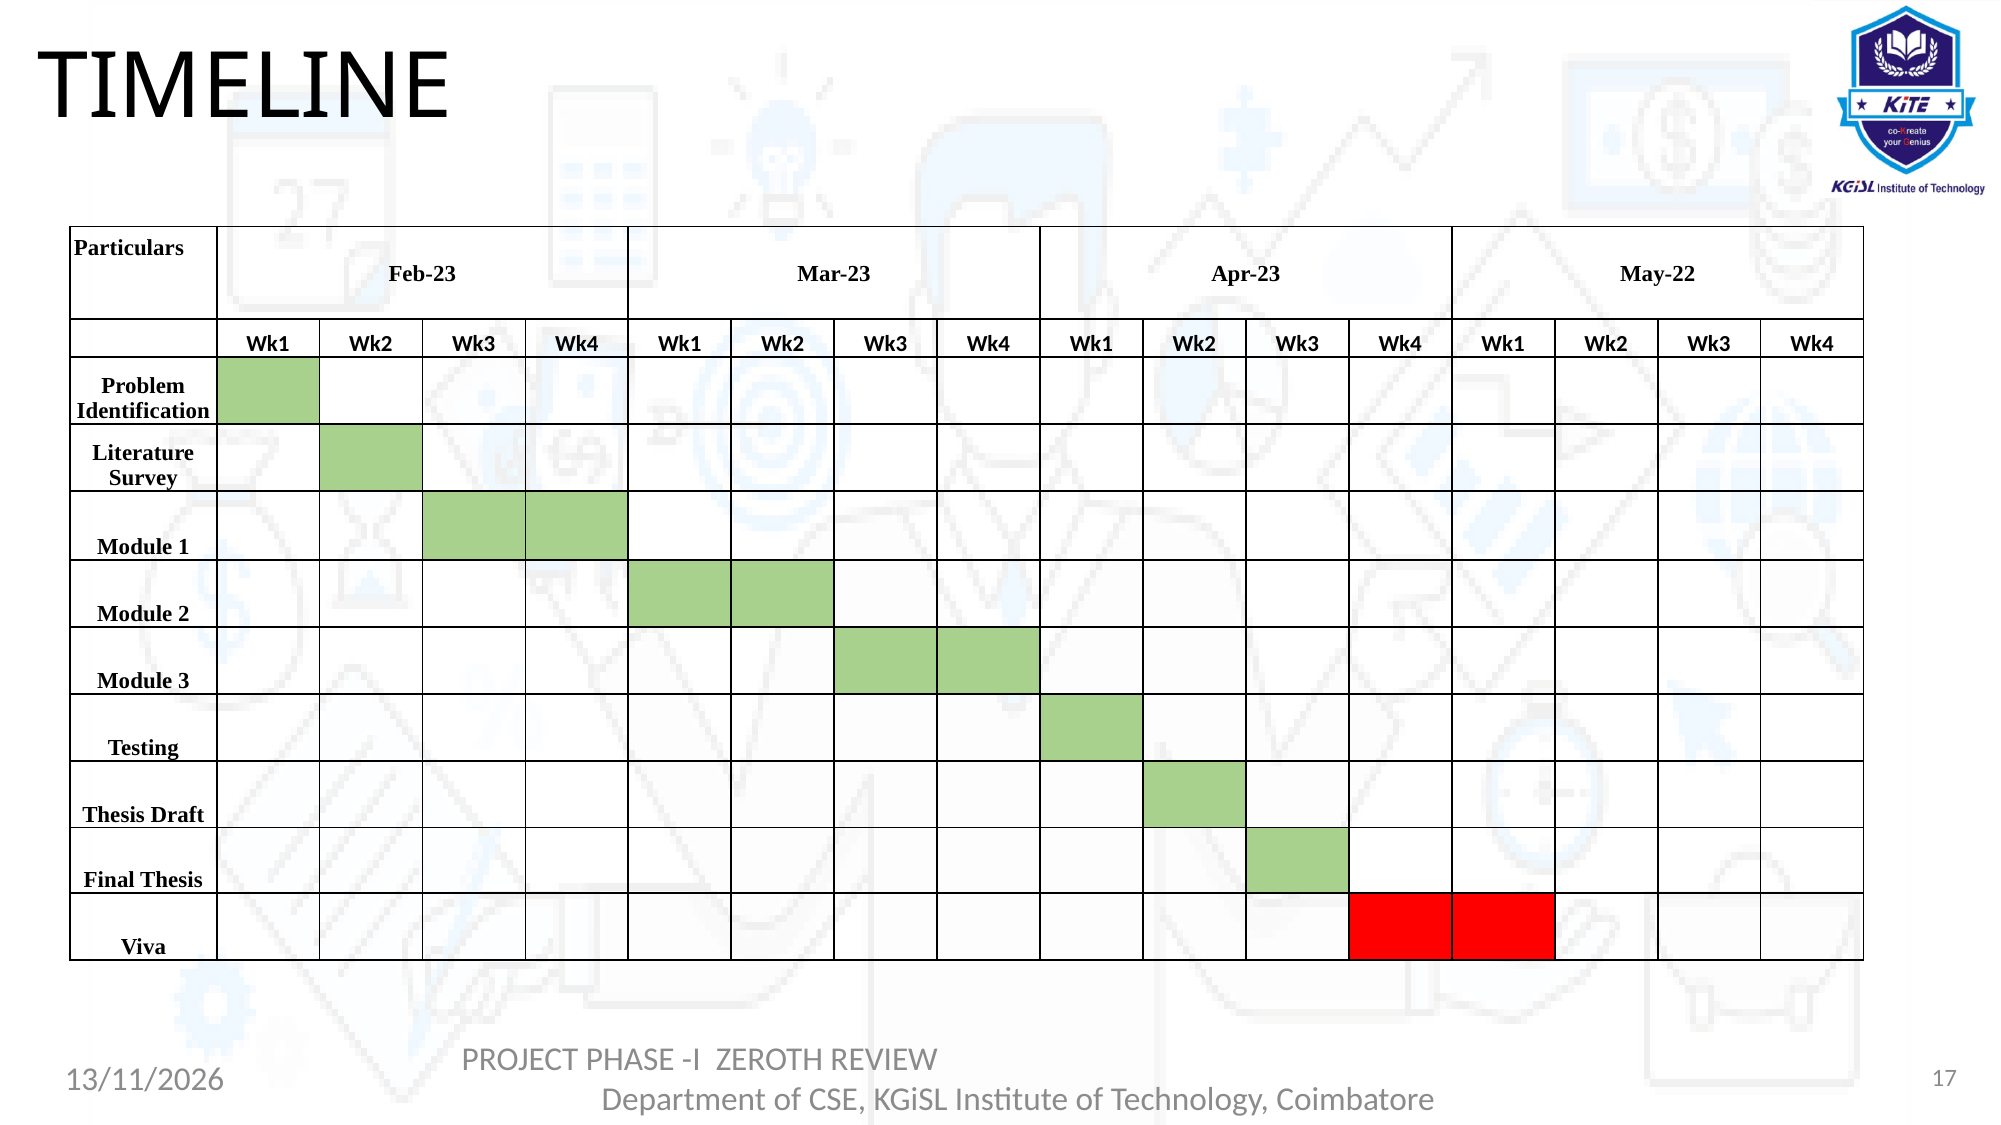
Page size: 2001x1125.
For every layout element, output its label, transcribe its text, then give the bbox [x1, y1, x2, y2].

table_cell [835, 894, 936, 959]
table_cell [835, 695, 936, 760]
table_cell [1659, 425, 1760, 490]
table_cell [1659, 762, 1760, 827]
table_cell [320, 425, 422, 490]
table_cell [732, 492, 833, 559]
table_cell [835, 358, 936, 423]
table_cell [1350, 695, 1451, 760]
table_cell Final Thesis [71, 828, 216, 892]
table_cell Testing [71, 695, 216, 760]
table_cell [218, 695, 319, 760]
table_cell [938, 828, 1039, 892]
table_cell [423, 695, 525, 760]
table_cell Wk3 [1247, 320, 1348, 356]
table_cell [423, 762, 525, 827]
table_cell [1453, 492, 1554, 559]
picture [1812, 0, 2000, 198]
table_header May-22 [1453, 227, 1863, 318]
table_cell [1761, 425, 1863, 490]
table_cell [1453, 762, 1554, 827]
table_cell [1247, 695, 1348, 760]
table_cell Wk2 [1556, 320, 1657, 356]
table_cell [835, 828, 936, 892]
table_cell [732, 695, 833, 760]
table_cell [1247, 492, 1348, 559]
table_cell [1453, 425, 1554, 490]
table_cell [835, 762, 936, 827]
table_cell [1041, 561, 1142, 626]
table_cell [938, 561, 1039, 626]
table_cell [1761, 358, 1863, 423]
table_cell [1041, 628, 1142, 693]
table_cell [218, 762, 319, 827]
table_cell Wk2 [1144, 320, 1245, 356]
table_cell Wk2 [320, 320, 422, 356]
table_cell [938, 492, 1039, 559]
table_cell [1350, 762, 1451, 827]
table_cell Wk1 [1041, 320, 1142, 356]
table_cell [320, 492, 422, 559]
table_cell [1041, 762, 1142, 827]
table_cell [1247, 828, 1348, 892]
table_cell [1761, 828, 1863, 892]
table_cell [629, 828, 730, 892]
table_cell Problem Identification [71, 358, 216, 423]
table_cell [1453, 358, 1554, 423]
table_cell Wk1 [218, 320, 319, 356]
table_cell [423, 628, 525, 693]
table_cell [1761, 492, 1863, 559]
table_cell [732, 762, 833, 827]
table_cell [1761, 628, 1863, 693]
table_cell Module 3 [71, 628, 216, 693]
table_cell [1144, 894, 1245, 959]
table_cell [1350, 894, 1451, 959]
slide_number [49, 1047, 268, 1108]
table_cell [1041, 425, 1142, 490]
table_cell [1144, 828, 1245, 892]
table_cell [1247, 628, 1348, 693]
table_cell [218, 561, 319, 626]
table_cell Module 1 [71, 492, 216, 559]
table_cell [218, 358, 319, 423]
table_cell [218, 492, 319, 559]
table_cell Wk4 [526, 320, 627, 356]
table_cell [218, 425, 319, 490]
table_cell [1659, 561, 1760, 626]
table_cell [423, 828, 525, 892]
table_cell [1761, 561, 1863, 626]
table_cell Wk2 [732, 320, 833, 356]
table_cell [423, 358, 525, 423]
table_cell [1144, 561, 1245, 626]
table_cell [732, 894, 833, 959]
table_cell [71, 320, 216, 356]
table_cell [1350, 358, 1451, 423]
table_header Feb-23 [218, 227, 627, 318]
table_cell [1041, 828, 1142, 892]
table_cell [629, 425, 730, 490]
table_cell [1144, 628, 1245, 693]
table_cell [423, 492, 525, 559]
table_cell [629, 492, 730, 559]
table_cell [218, 894, 319, 959]
table_cell [1453, 828, 1554, 892]
table_cell [629, 894, 730, 959]
table_cell Literature Survey [71, 425, 216, 490]
table_cell [1556, 695, 1657, 760]
table_cell [835, 561, 936, 626]
table_cell Wk3 [423, 320, 525, 356]
table_cell [218, 828, 319, 892]
table_cell [1761, 762, 1863, 827]
footer PROJECT PHASE -I ZEROTH REVIEW Department of CSE, KGiSL Institute of Technology, Coimbatore [444, 1047, 1555, 1108]
table_cell [732, 358, 833, 423]
table_cell [938, 628, 1039, 693]
table_cell [1041, 894, 1142, 959]
table_cell Wk3 [835, 320, 936, 356]
table_cell [423, 561, 525, 626]
table_cell [1556, 828, 1657, 892]
table_cell [1453, 894, 1554, 959]
table_cell [320, 894, 422, 959]
table_header Mar-23 [629, 227, 1039, 318]
table_cell Wk4 [1761, 320, 1863, 356]
table_cell [1659, 828, 1760, 892]
table_cell [1659, 894, 1760, 959]
table_cell [1659, 628, 1760, 693]
table_cell [526, 762, 627, 827]
table_cell [1144, 695, 1245, 760]
table_cell Wk1 [1453, 320, 1554, 356]
table_cell [1350, 492, 1451, 559]
table_cell [1041, 695, 1142, 760]
table_cell [1144, 492, 1245, 559]
table_cell [1761, 695, 1863, 760]
table_cell [320, 828, 422, 892]
table_cell [423, 425, 525, 490]
table_cell [526, 561, 627, 626]
table_cell [938, 894, 1039, 959]
table_cell [1350, 425, 1451, 490]
table_cell [732, 628, 833, 693]
table_cell [320, 695, 422, 760]
table_cell [1041, 492, 1142, 559]
table_cell Wk3 [1659, 320, 1760, 356]
table_cell [1659, 492, 1760, 559]
table_cell [1453, 628, 1554, 693]
table_cell [938, 695, 1039, 760]
table_cell [526, 425, 627, 490]
table_cell [1659, 695, 1760, 760]
table_cell [629, 695, 730, 760]
table_cell [526, 695, 627, 760]
table_cell [1556, 425, 1657, 490]
table_cell [526, 358, 627, 423]
table_cell [320, 561, 422, 626]
table_cell [1556, 358, 1657, 423]
table_header Particulars [71, 227, 216, 318]
table_cell [1350, 628, 1451, 693]
table_cell [320, 358, 422, 423]
table_cell Wk4 [1350, 320, 1451, 356]
table_cell [1350, 828, 1451, 892]
table_cell [629, 762, 730, 827]
slide_number 17 [1880, 1046, 1973, 1107]
table_header Apr-23 [1041, 227, 1451, 318]
table_cell Viva [71, 894, 216, 959]
table_cell [1556, 628, 1657, 693]
table_cell [629, 628, 730, 693]
table_cell [835, 492, 936, 559]
table_cell [629, 561, 730, 626]
table_cell [1350, 561, 1451, 626]
table_cell [835, 425, 936, 490]
table_cell Wk4 [938, 320, 1039, 356]
table_cell [835, 628, 936, 693]
table_cell [1144, 425, 1245, 490]
table_cell [1144, 762, 1245, 827]
table_cell [938, 358, 1039, 423]
table_cell [732, 425, 833, 490]
table_cell [320, 628, 422, 693]
table_cell Wk1 [629, 320, 730, 356]
table_cell [1556, 561, 1657, 626]
table_cell [423, 894, 525, 959]
table_cell [1144, 358, 1245, 423]
table_cell [732, 828, 833, 892]
table_cell [1556, 762, 1657, 827]
table_cell [1247, 561, 1348, 626]
table_cell [732, 561, 833, 626]
table_cell [526, 628, 627, 693]
table_cell [938, 762, 1039, 827]
table_cell [526, 828, 627, 892]
table_cell [1761, 894, 1863, 959]
table_cell [1041, 358, 1142, 423]
table_cell [1247, 425, 1348, 490]
table_cell [1247, 894, 1348, 959]
table_cell [938, 425, 1039, 490]
table_cell [1247, 762, 1348, 827]
table_cell [526, 492, 627, 559]
table_cell [1453, 561, 1554, 626]
table_cell [1453, 695, 1554, 760]
table_cell Module 2 [71, 561, 216, 626]
table_cell [526, 894, 627, 959]
table_cell [1556, 894, 1657, 959]
table_cell [218, 628, 319, 693]
title TIMELINE [22, 18, 1748, 157]
table_cell [1556, 492, 1657, 559]
table_cell Thesis Draft [71, 762, 216, 827]
table_cell [320, 762, 422, 827]
table_cell [1659, 358, 1760, 423]
table_cell [629, 358, 730, 423]
table_cell [1247, 358, 1348, 423]
